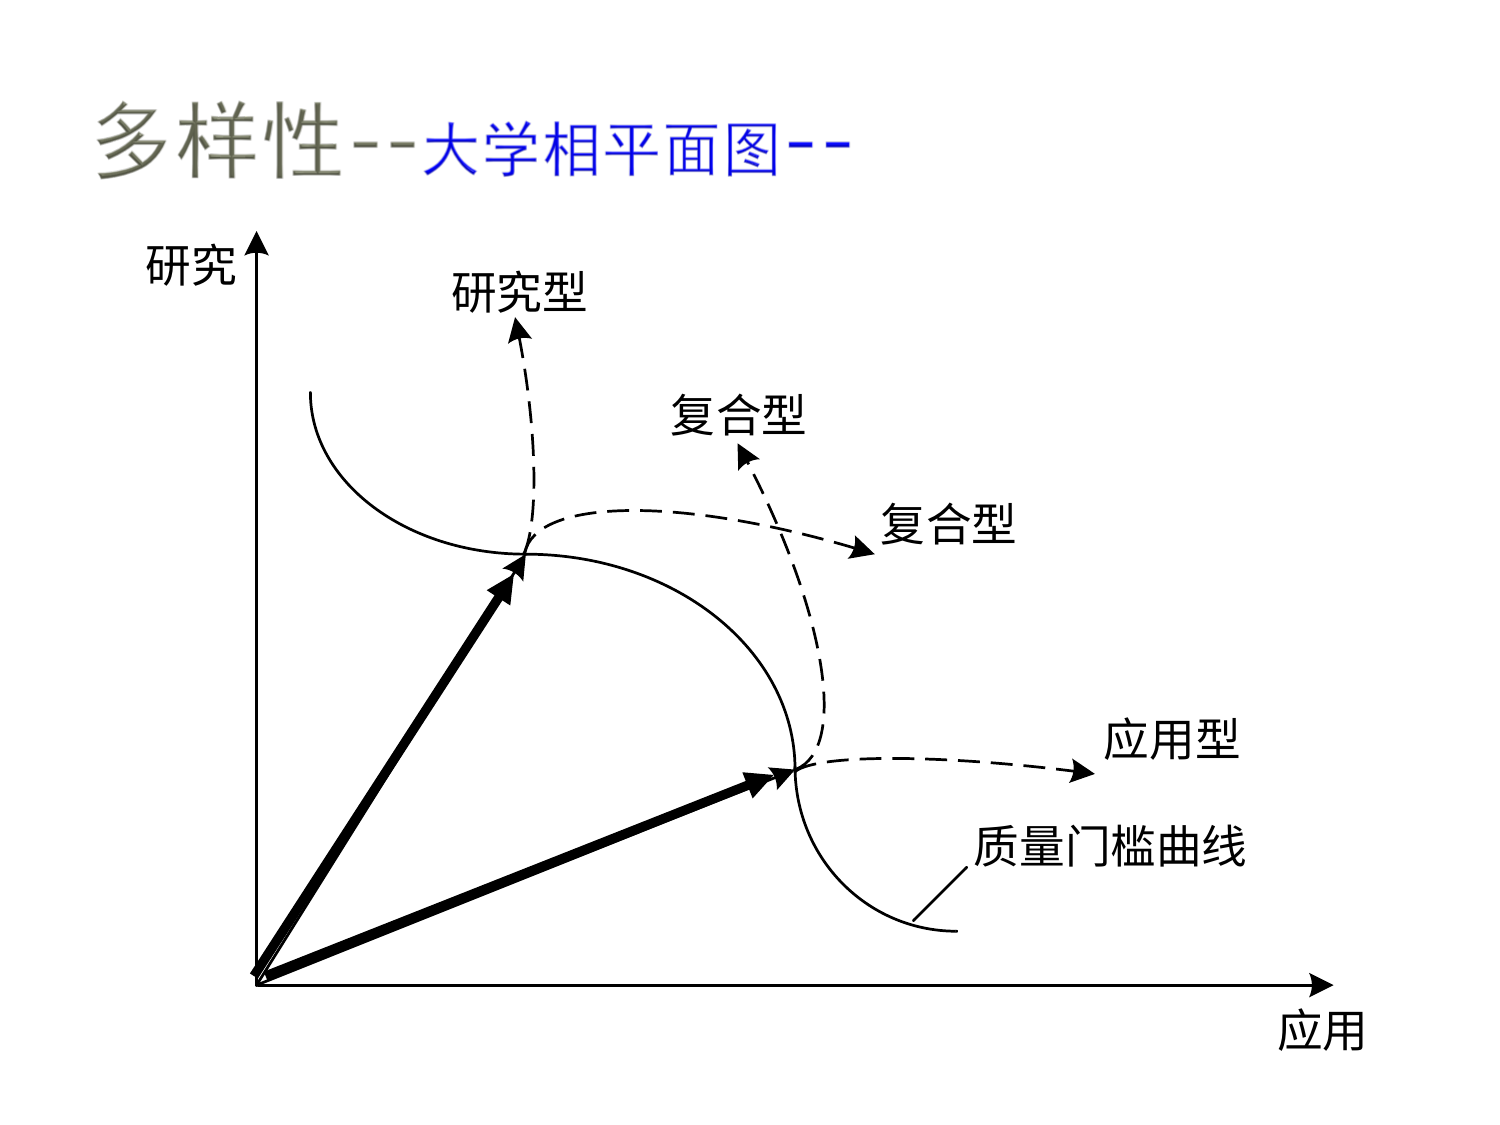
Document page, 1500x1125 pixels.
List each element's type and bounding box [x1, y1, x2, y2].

list [120, 198, 1395, 1079]
title [35, 43, 1427, 235]
